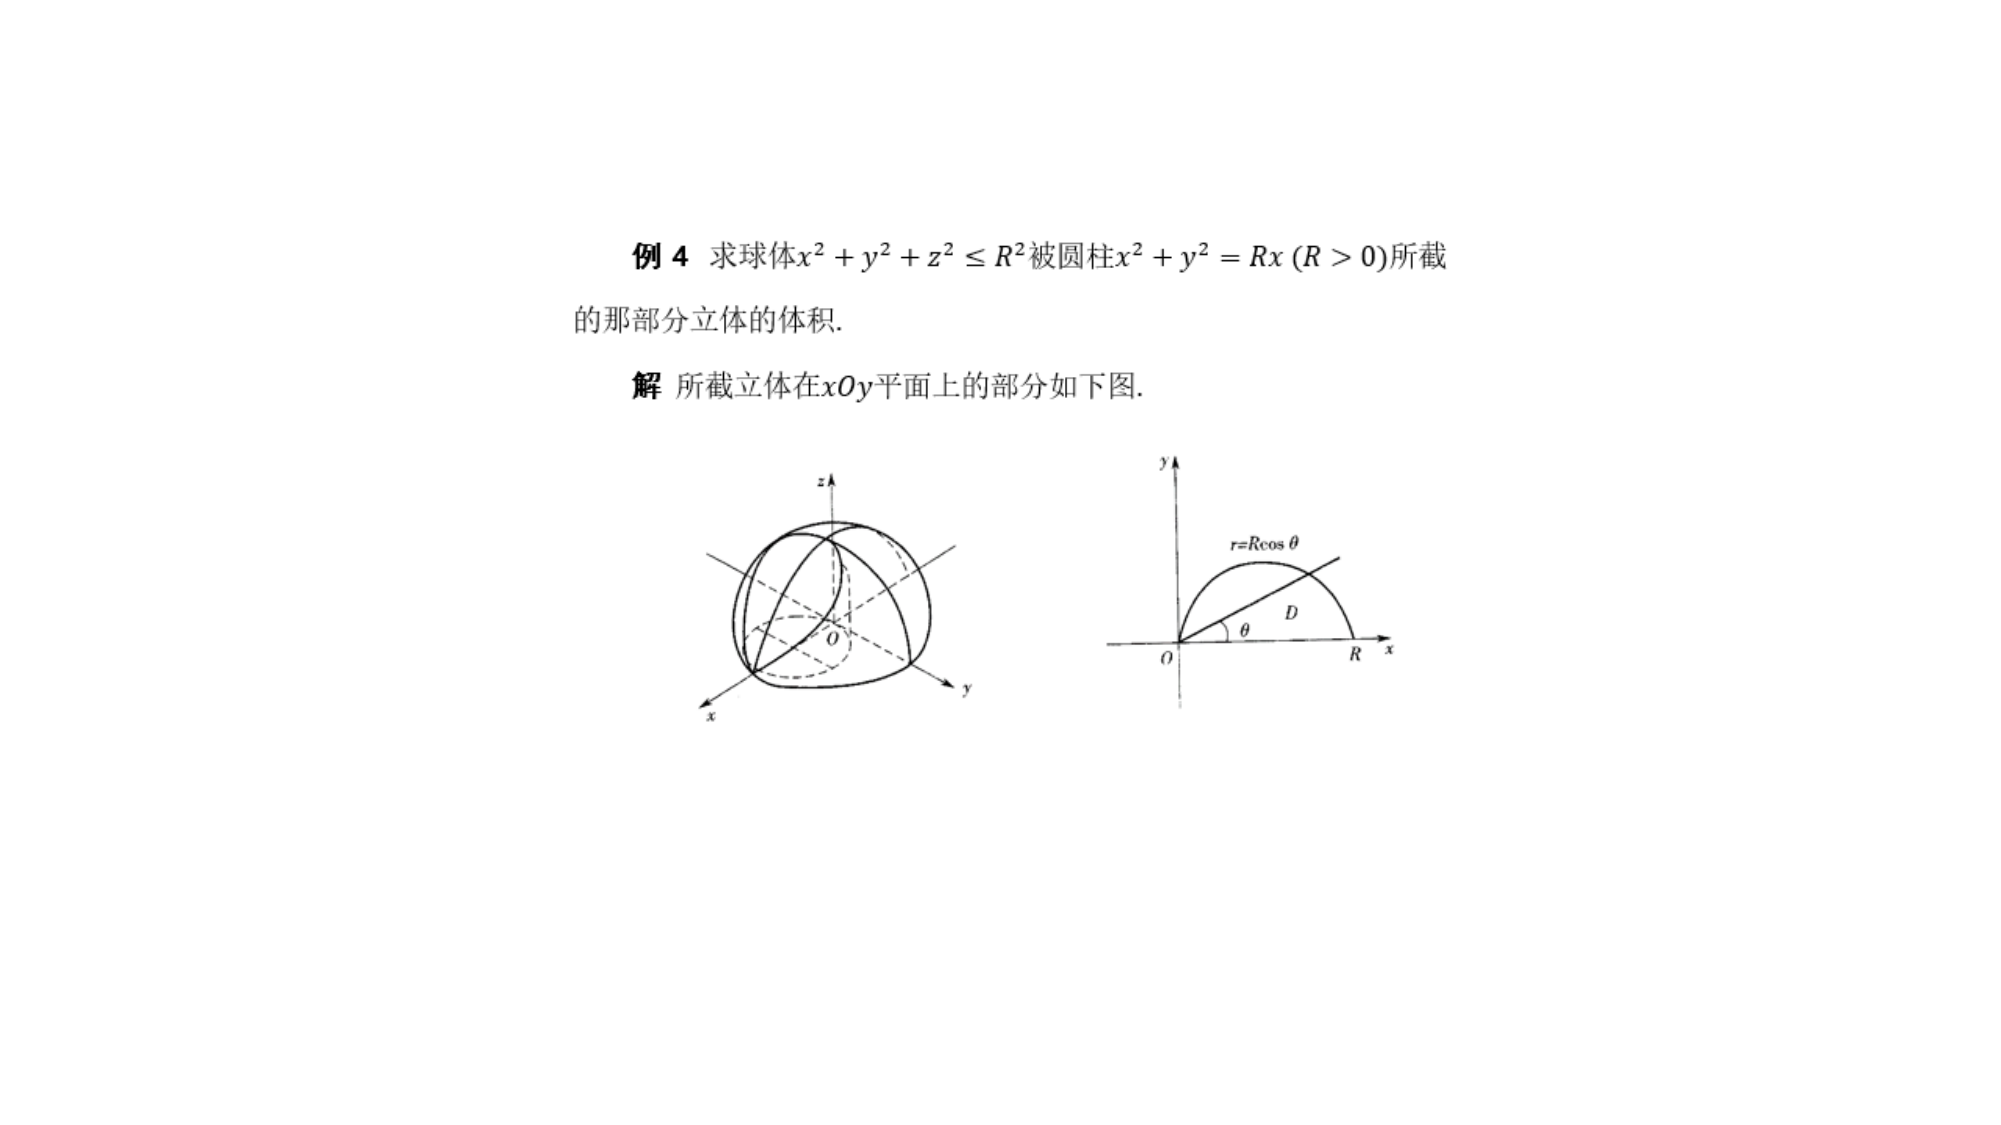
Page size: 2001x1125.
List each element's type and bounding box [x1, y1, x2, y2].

picture [565, 221, 1466, 423]
picture [657, 427, 1404, 728]
